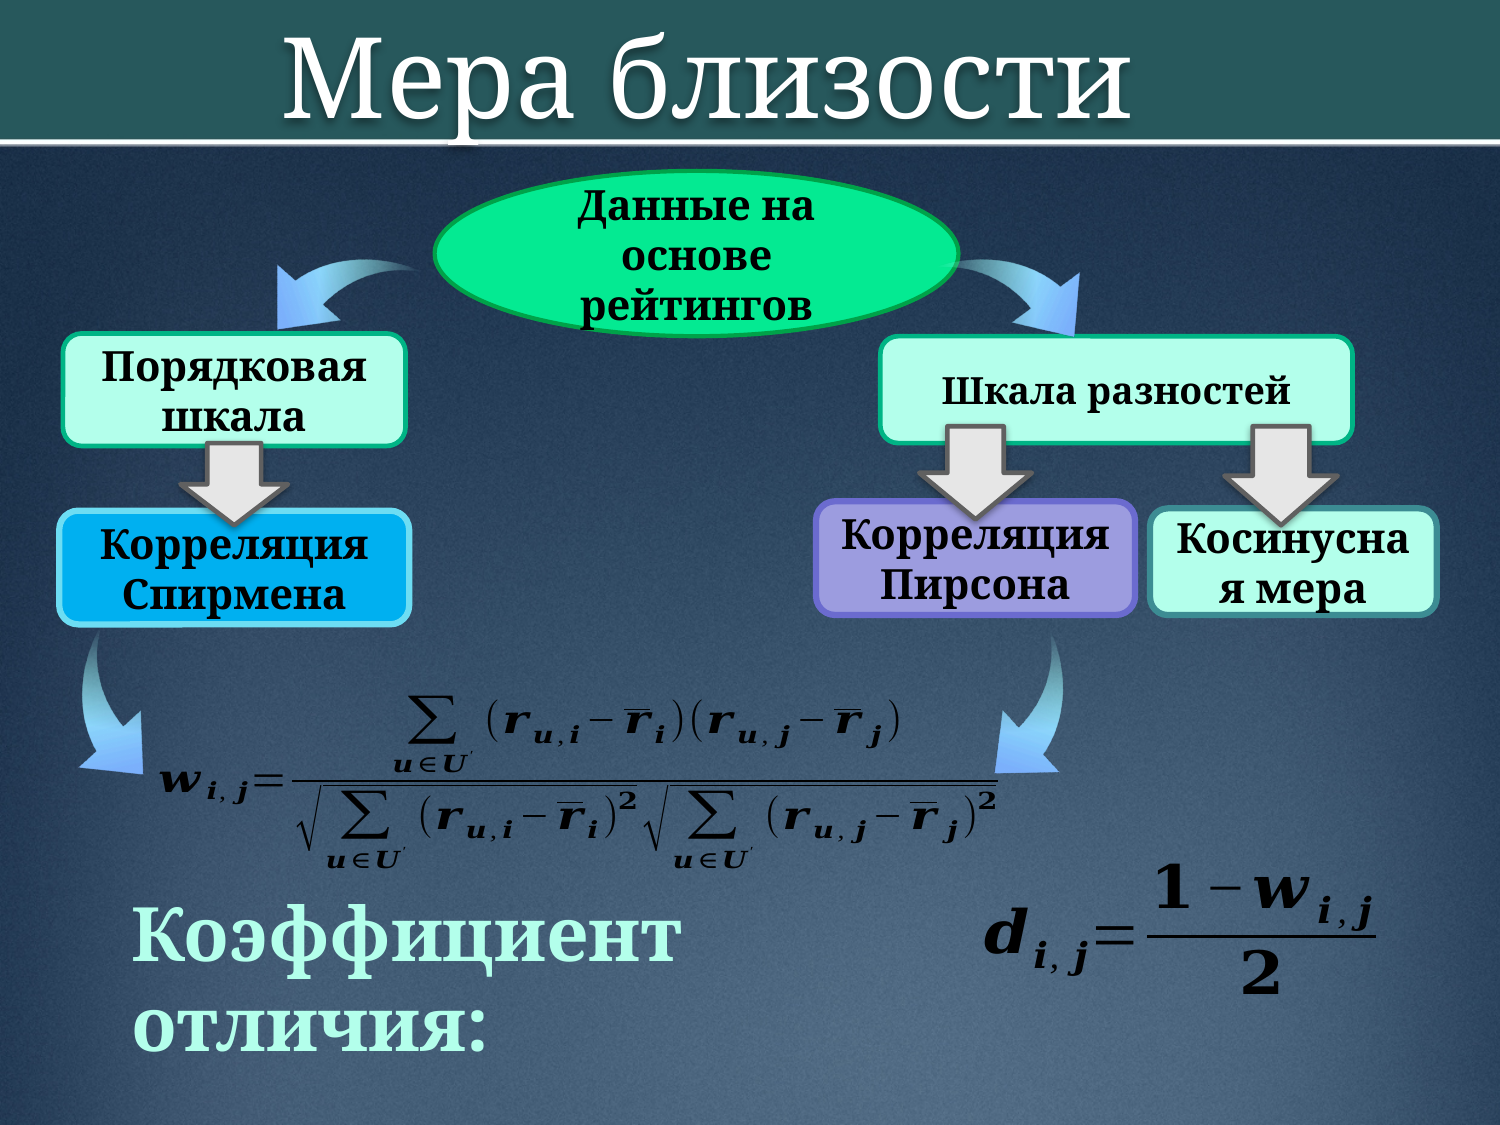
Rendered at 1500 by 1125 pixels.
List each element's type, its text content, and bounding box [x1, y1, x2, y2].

text_box Корреляция Пирсона [813, 499, 1138, 618]
text_box [1223, 425, 1339, 526]
text_box [179, 442, 289, 526]
text_box [918, 425, 1033, 520]
text_box Порядковая шкала [60, 331, 408, 449]
picture [0, 0, 1500, 1125]
text_box Косинусная мера [1147, 506, 1439, 618]
text_box Корреляция Спирмена [57, 508, 412, 627]
text_box Коэффициент отличия: [116, 878, 976, 984]
title Мера близости [82, 0, 1333, 149]
text_box Данные на основе рейтингов [432, 168, 945, 339]
text_box Шкала разностей [878, 334, 1355, 446]
